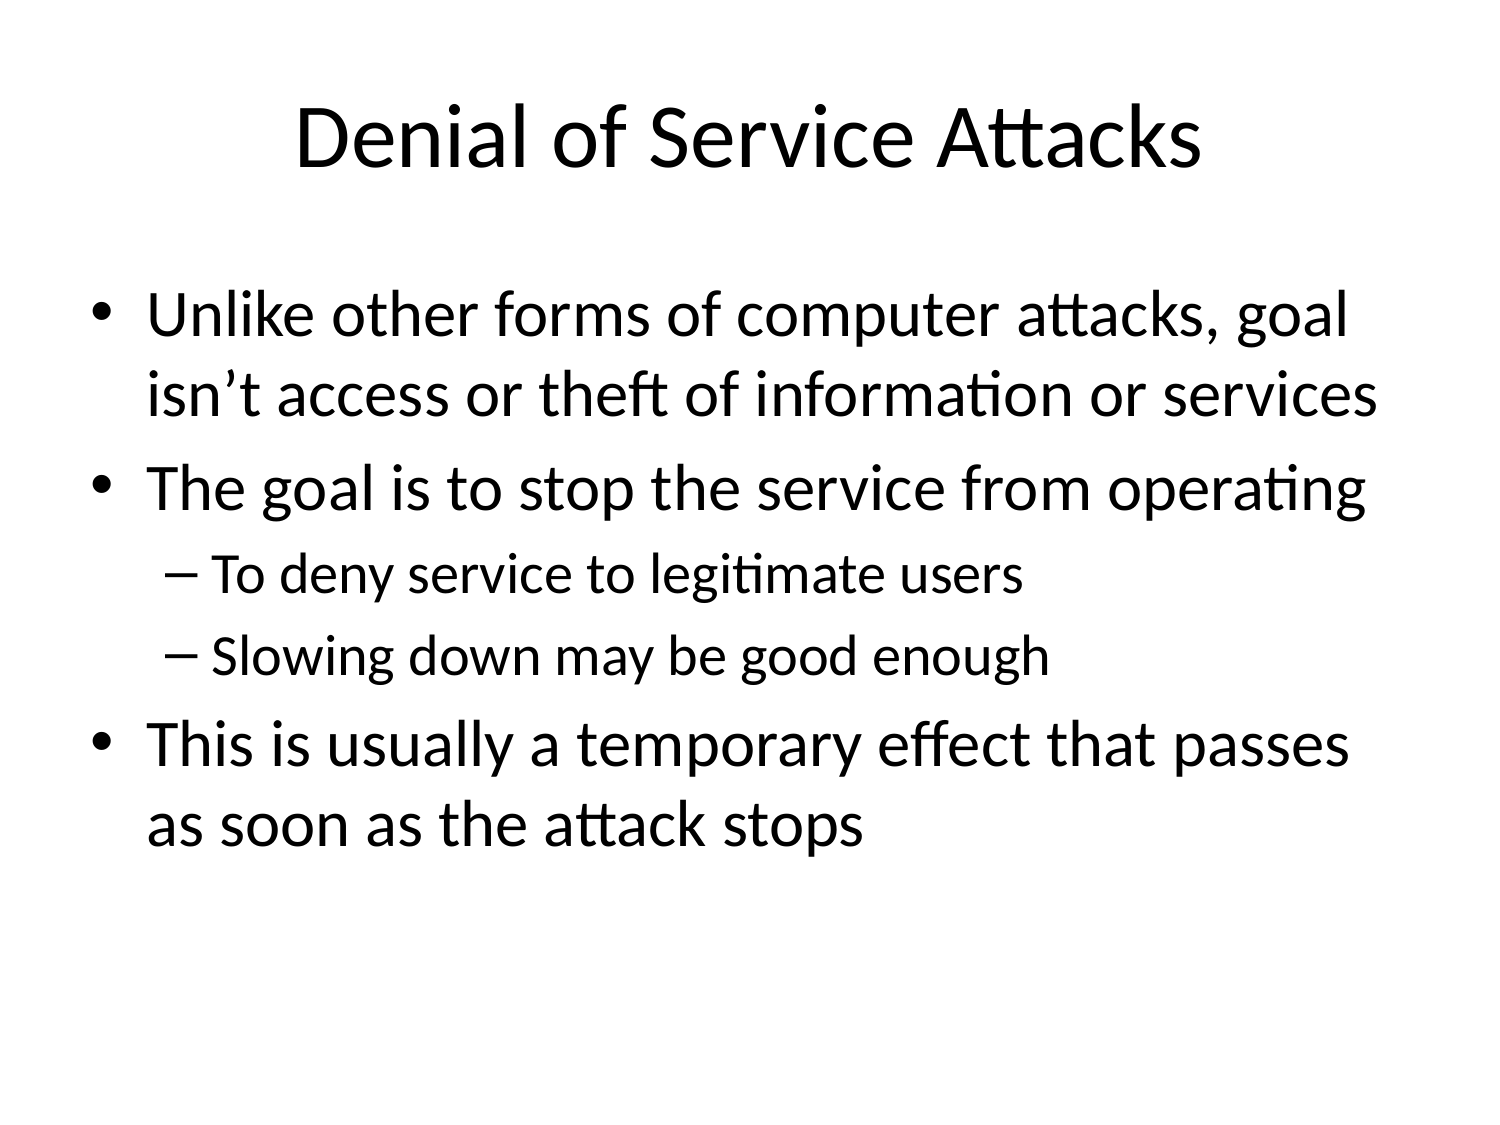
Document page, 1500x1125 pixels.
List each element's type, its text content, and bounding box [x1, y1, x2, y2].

list Unlike other forms of computer attacks, goal isn’t access or theft of information or services The goal is to stop the service from operating To deny service to legitimate users Slowing down may be good enough This is usually a temporary effect that passes as soon as the attack stops [75, 262, 1425, 1005]
title Denial of Service Attacks [75, 37, 1425, 225]
